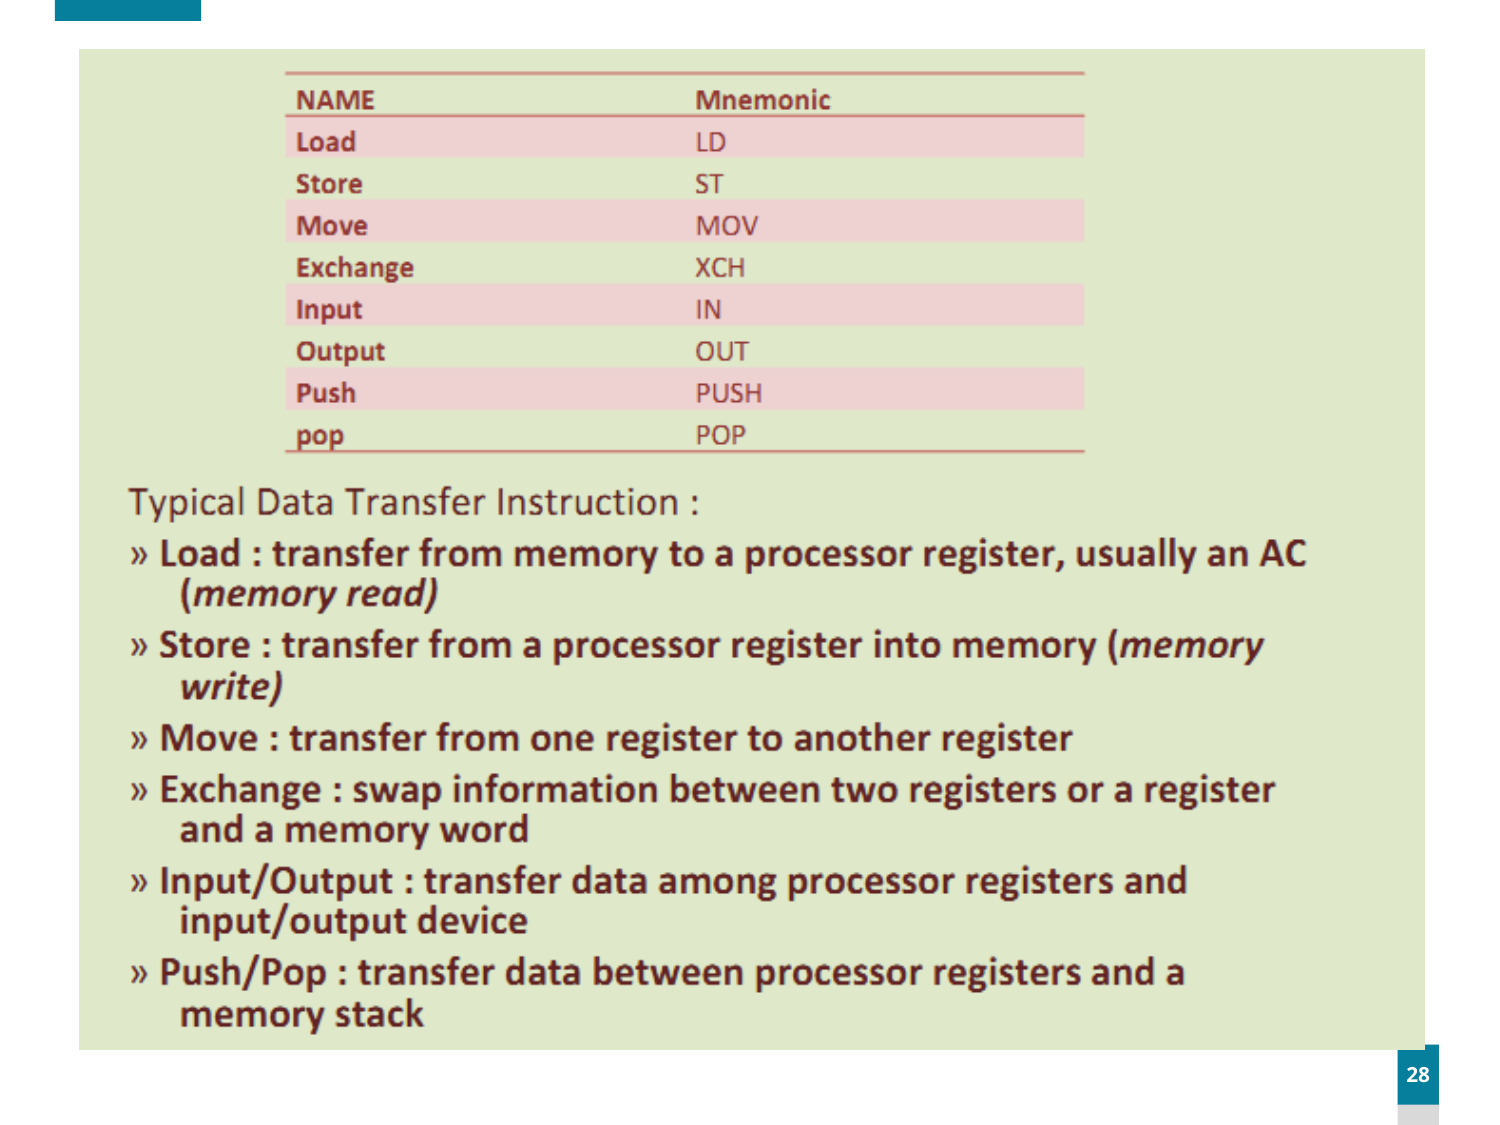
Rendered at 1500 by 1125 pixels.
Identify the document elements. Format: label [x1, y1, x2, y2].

picture [78, 49, 1425, 1050]
